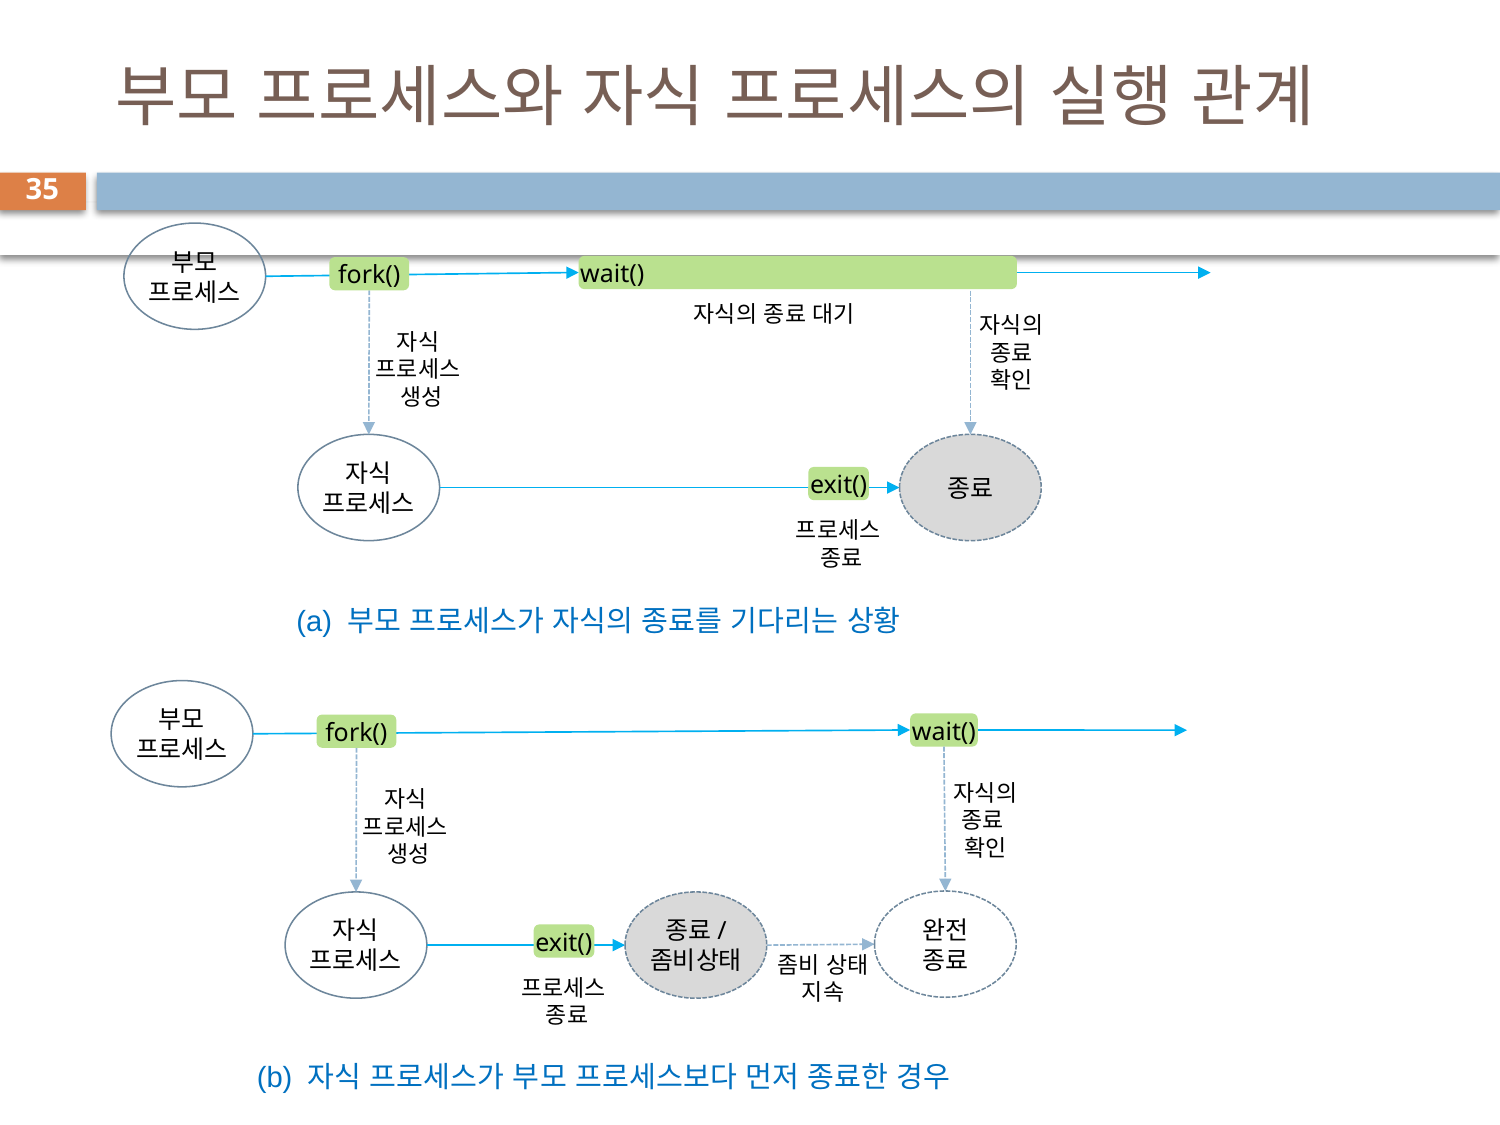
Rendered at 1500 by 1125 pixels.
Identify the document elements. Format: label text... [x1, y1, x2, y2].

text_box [110, 680, 1188, 1038]
title 부모 프로세스와 자식 프로세스의 실행 관계 [100, 37, 1438, 149]
text_box (b) 자식 프로세스가 부모 프로세스보다 먼저 종료한 경우 [242, 1029, 1197, 1101]
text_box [123, 222, 1211, 580]
text_box (a) 부모 프로세스가 자식의 종료를 기다리는 상황 [281, 590, 1158, 645]
slide_number 35 [0, 170, 87, 211]
